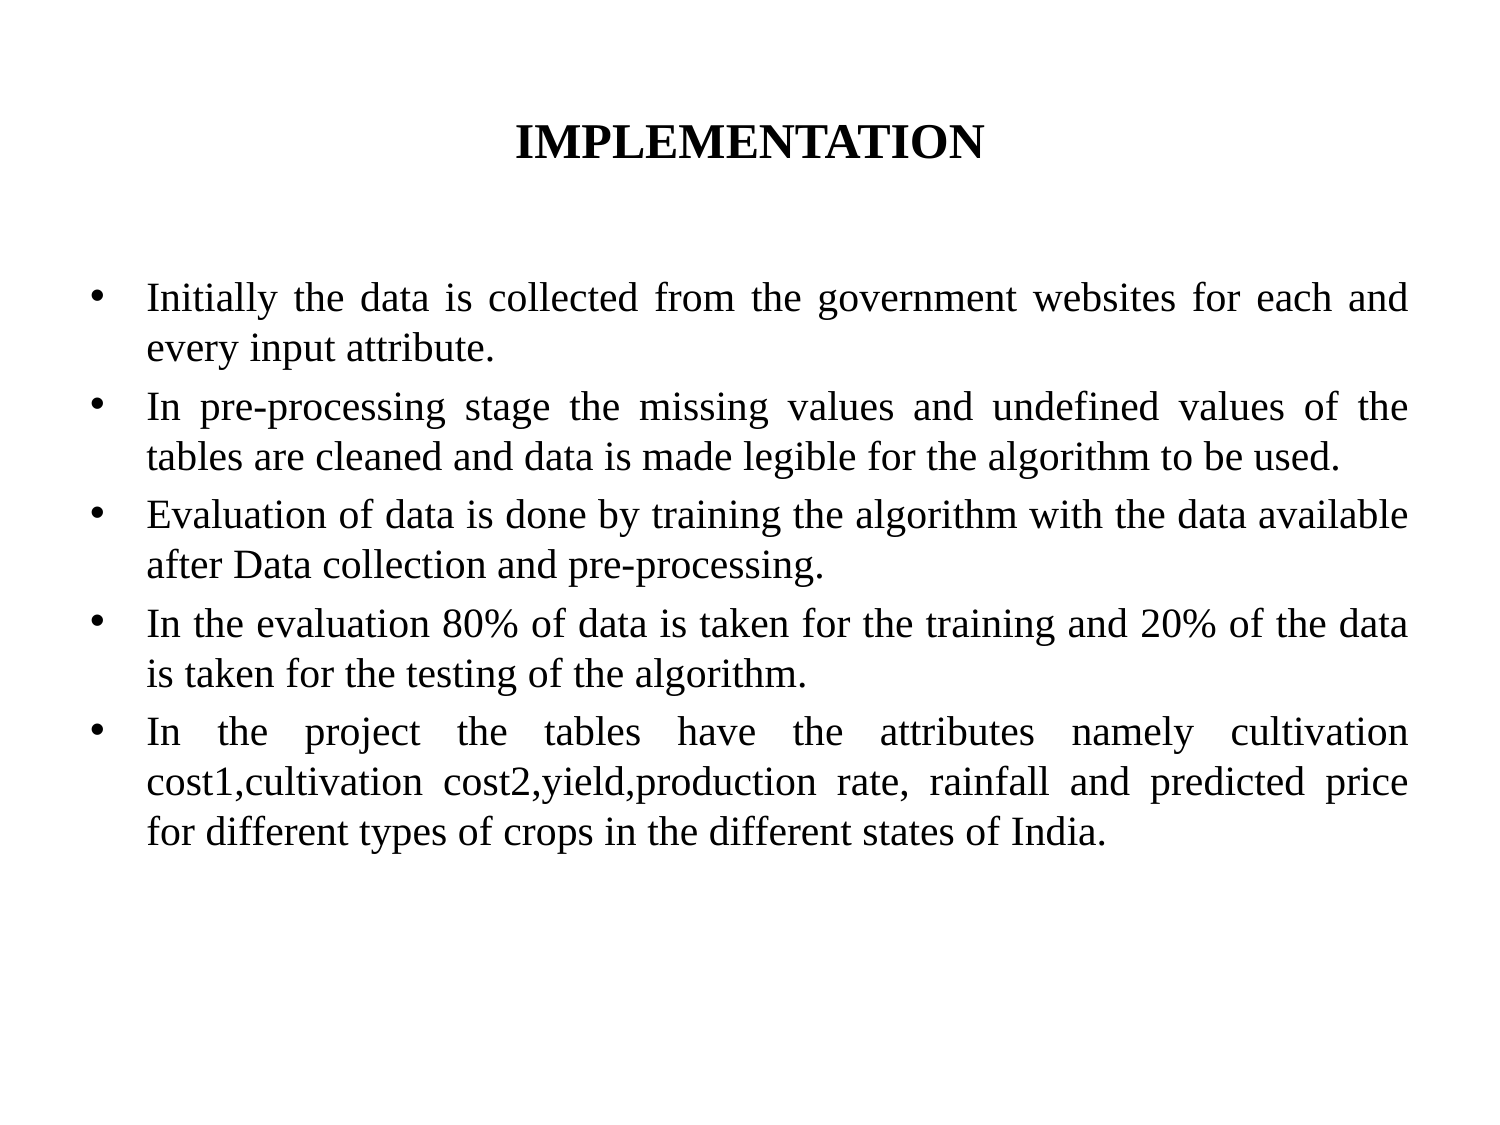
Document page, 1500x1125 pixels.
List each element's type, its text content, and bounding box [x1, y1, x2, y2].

list Initially the data is collected from the government websites for each and every input attribute. In pre-processing stage the missing values and undefined values of the tables are cleaned and data is made legible for the algorithm to be used. Evaluation of data is done by training the algorithm with the data available after Data collection and pre-processing. In the evaluation 80% of data is taken for the training and 20% of the data is taken for the testing of the algorithm. In the project the tables have the attributes namely cultivation cost1,cultivation cost2,yield,production rate, rainfall and predicted price for different types of crops in the different states of India. [75, 262, 1425, 1005]
title IMPLEMENTATION [75, 45, 1425, 233]
